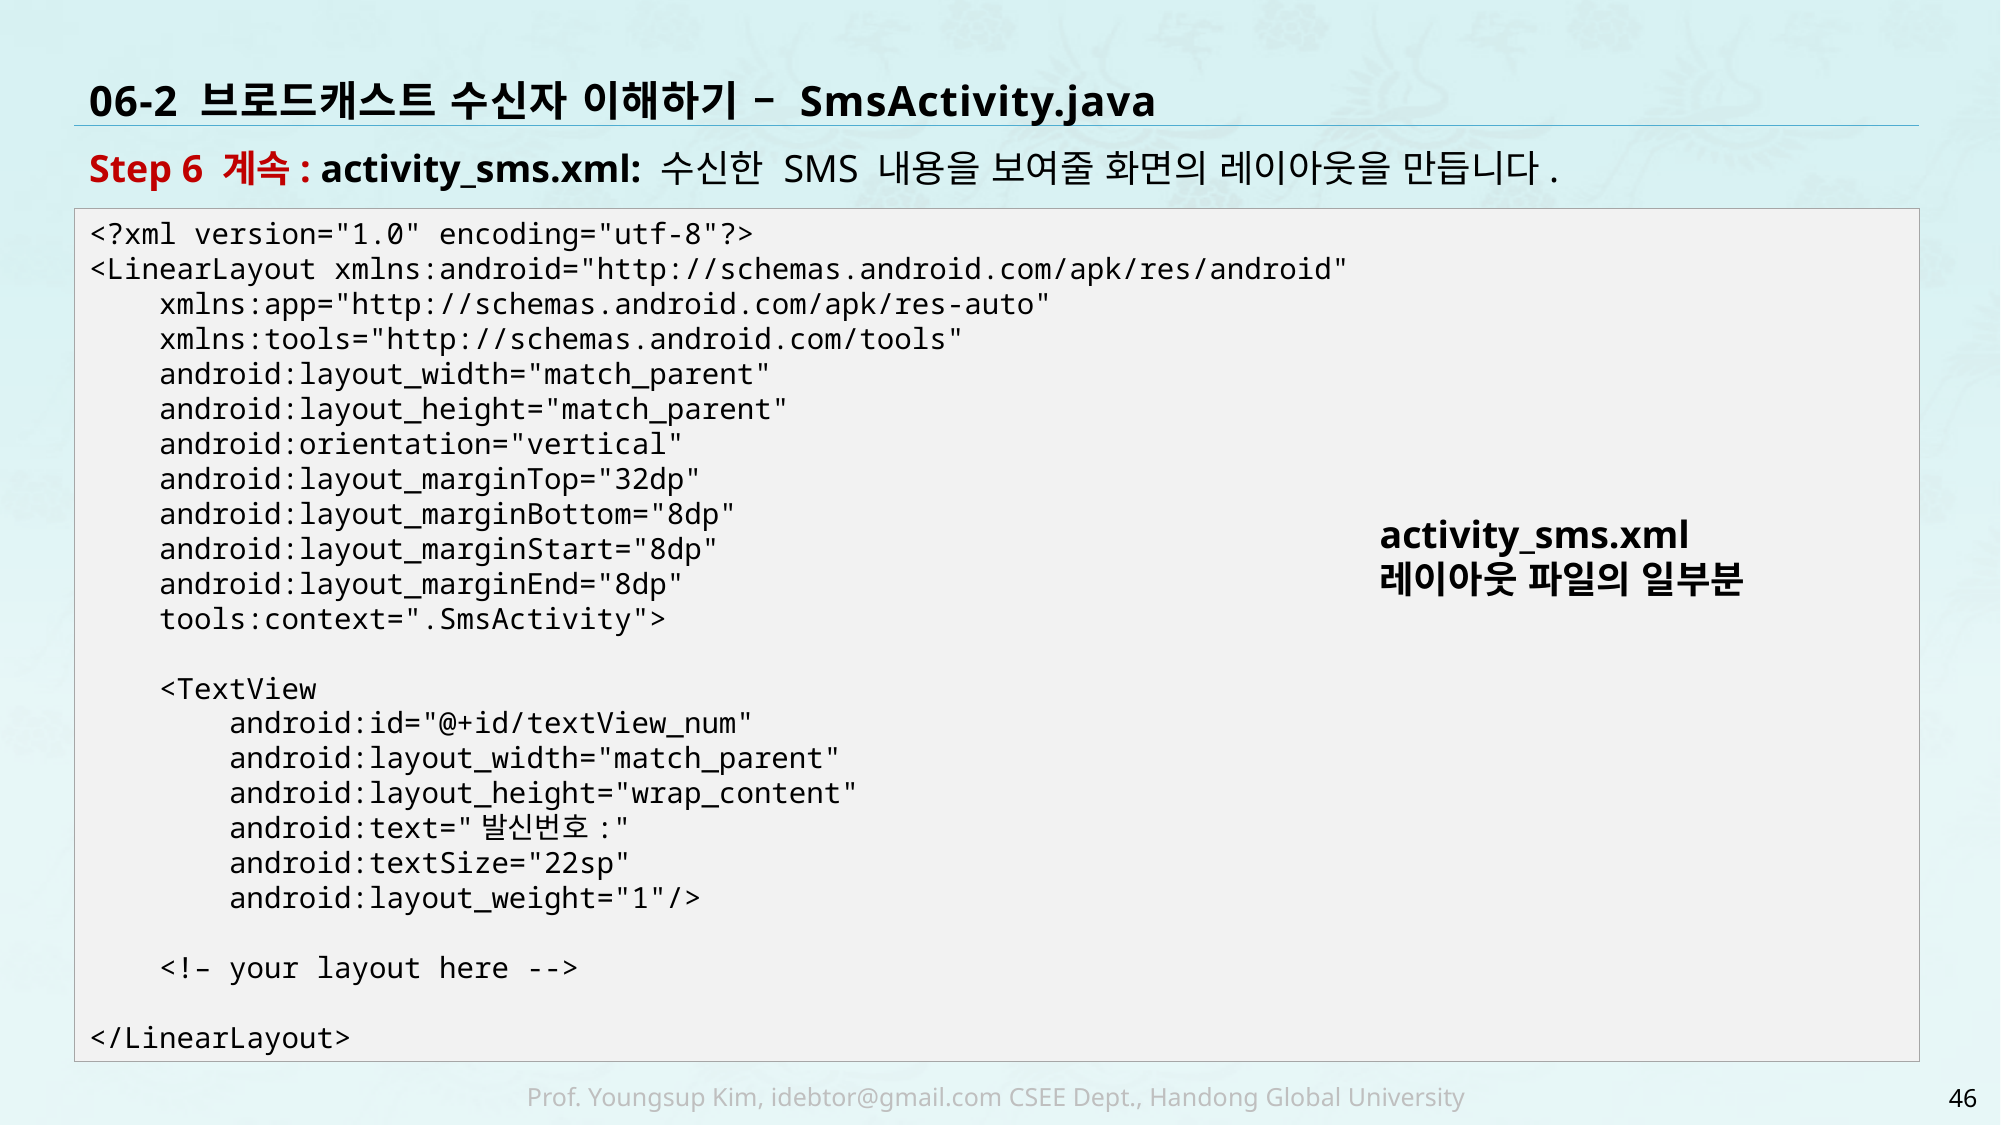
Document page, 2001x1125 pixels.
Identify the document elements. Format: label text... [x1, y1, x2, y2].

text_box <?xml version="1.0" encoding="utf-8"?> <LinearLayout xmlns:android="http://schemas.android.com/apk/res/android" xmlns:app="http://schemas.android.com/apk/res-auto" xmlns:tools="http://schemas.android.com/tools" android:layout_width="match_parent" android:layout_height="match_parent" android:orientation="vertical" android:layout_marginTop="32dp" android:layout_marginBottom="8dp" android:layout_marginStart="8dp" android:layout_marginEnd="8dp" tools:context=".SmsActivity"> <TextView android:id="@+id/textView_num" android:layout_width="match_parent" android:layout_height="wrap_content" android:text="발신번호:" android:textSize="22sp" android:layout_weight="1"/> <!– your layout here --> </LinearLayout> [74, 208, 1920, 1062]
text_box activity_sms.xml 레이아웃 파일의 일부분 [1364, 503, 1772, 609]
slide_number 46 [1816, 1069, 1993, 1125]
list Step 6 계속: activity_sms.xml: 수신한 SMS 내용을 보여줄 화면의 레이아웃을 만듭니다. [74, 137, 1921, 1066]
title 06-2 브로드캐스트 수신자 이해하기 – SmsActivity.java [74, 62, 1920, 137]
